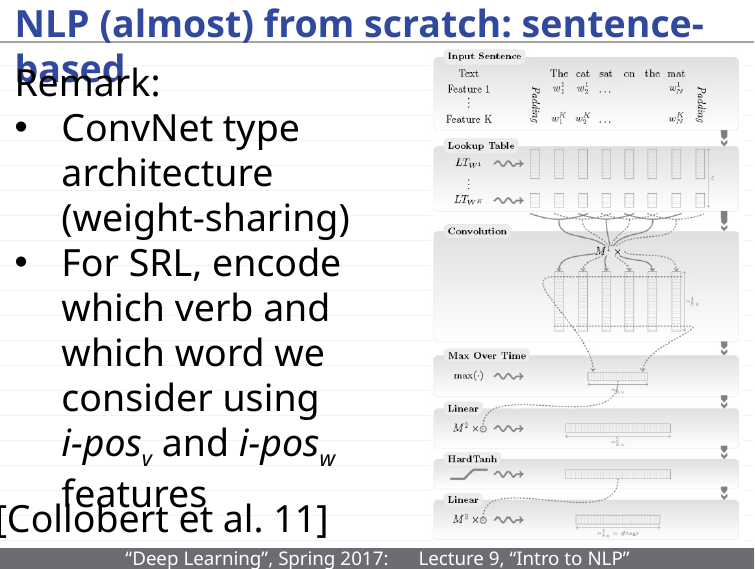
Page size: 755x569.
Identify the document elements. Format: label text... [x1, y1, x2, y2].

title NLP (almost) from scratch: sentence-based [14, 0, 755, 38]
list Remark: ConvNet type architecture (weight-sharing) For SRL, encode which verb and which word we consider using i-posv and i-posw features [14, 59, 417, 432]
picture [431, 48, 743, 545]
text_box [Collobert et al. 11] [0, 487, 344, 548]
